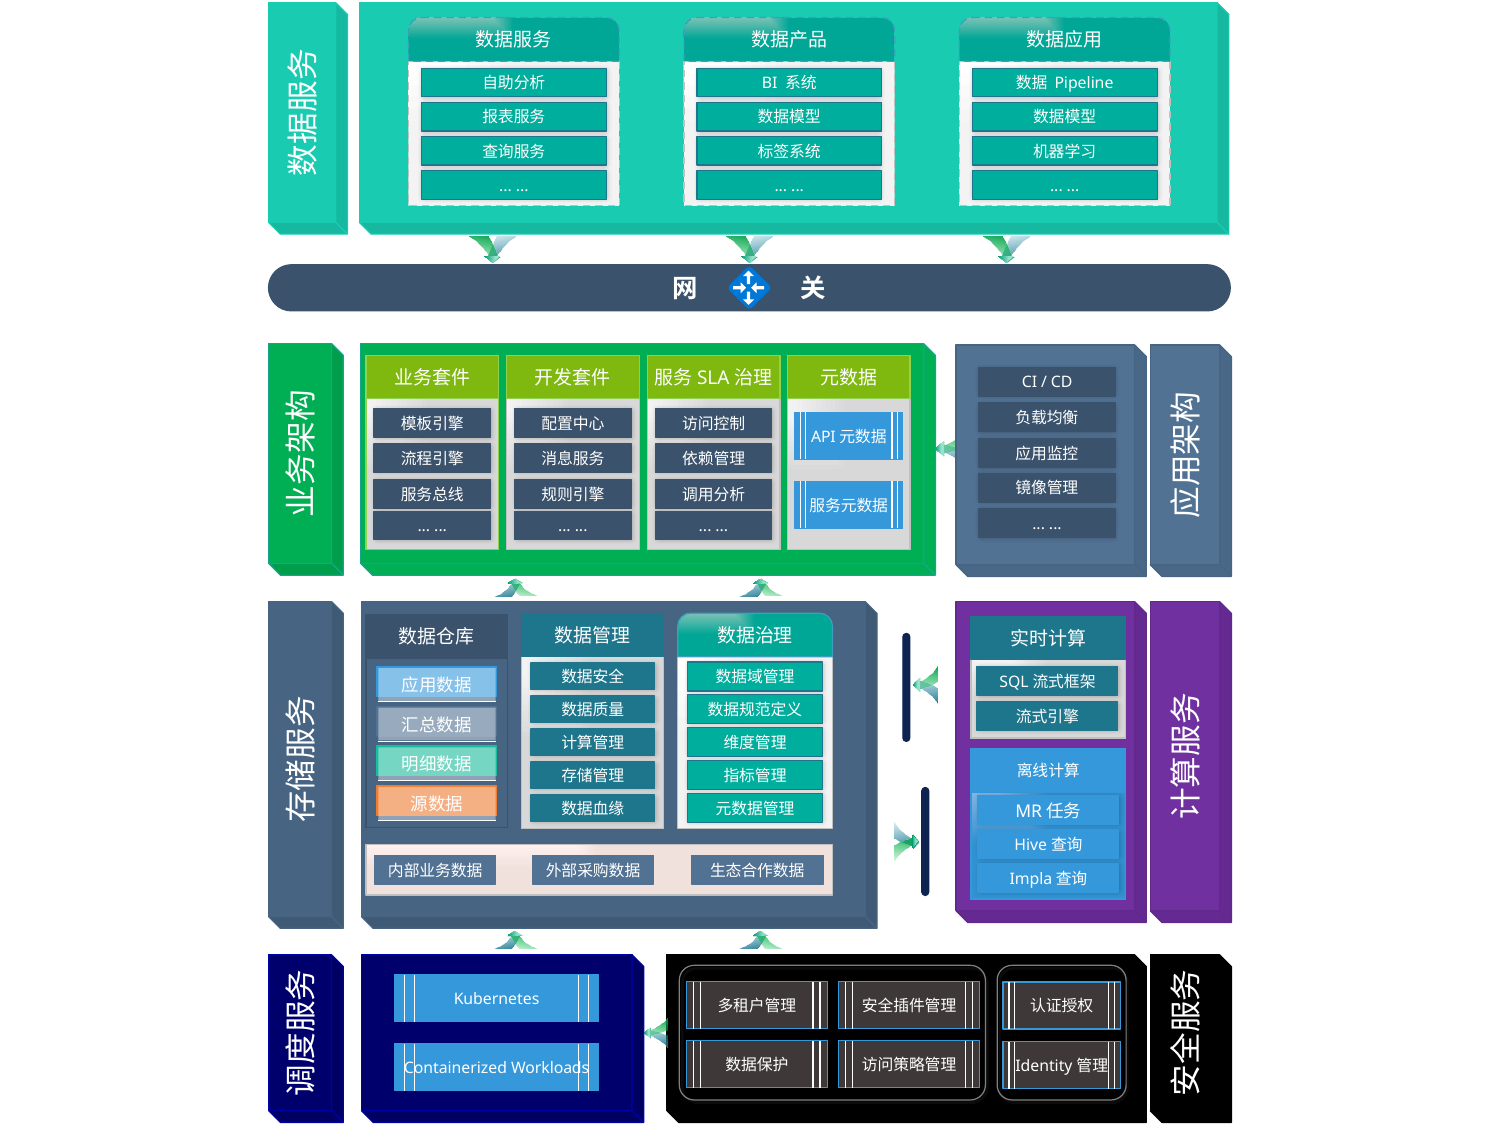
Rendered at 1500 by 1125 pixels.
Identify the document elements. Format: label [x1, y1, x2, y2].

text_box [267, 1, 1233, 1124]
